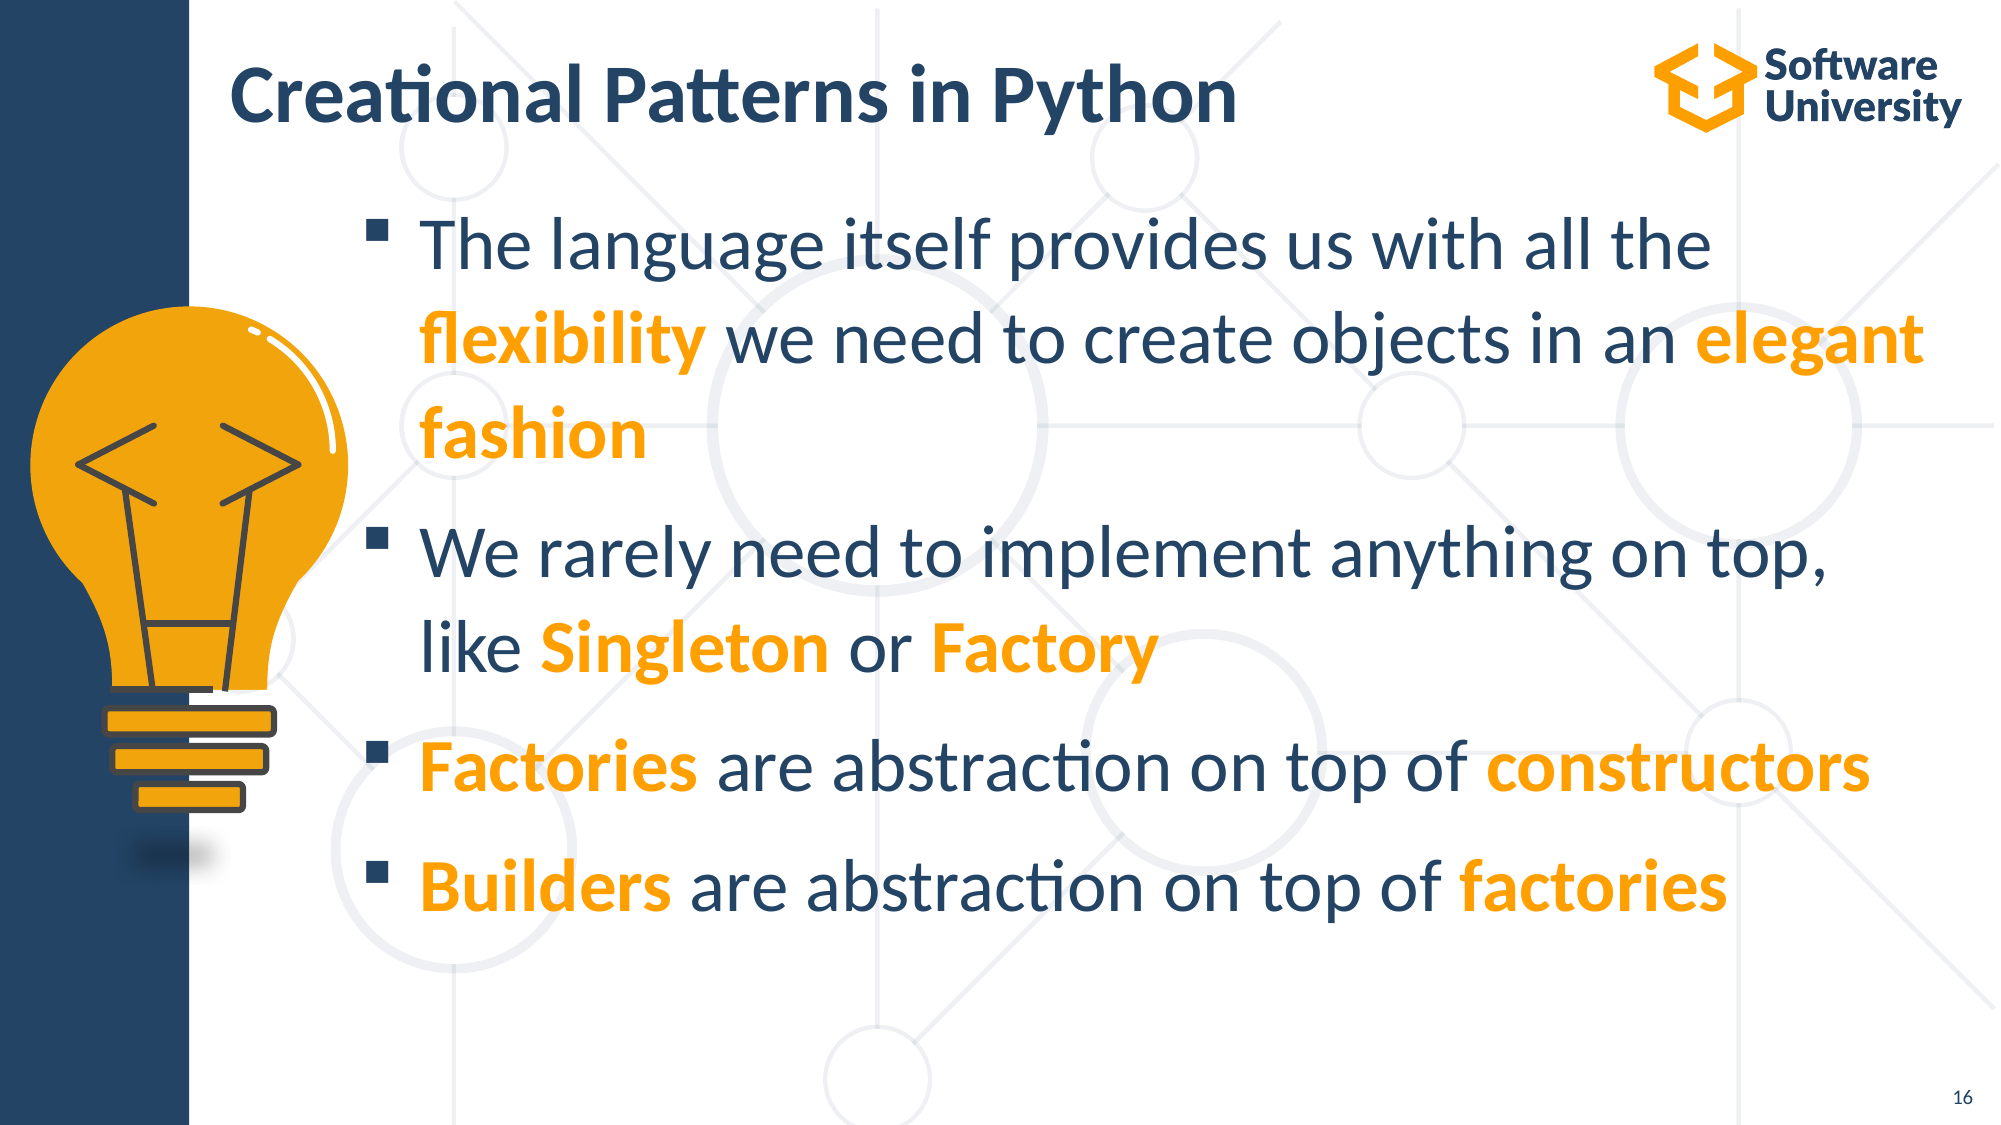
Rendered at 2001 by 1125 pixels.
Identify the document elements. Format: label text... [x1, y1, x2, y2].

list The language itself provides us with all the flexibility we need to create objects in an elegant fashion We rarely need to implement anything on top, like Singleton or Factory Factories are abstraction on top of constructors Builders are abstraction on top of factories [342, 183, 1968, 1094]
slide_number 16 [1927, 1067, 1989, 1117]
picture [1641, 31, 1973, 145]
title Creational Patterns in Python [212, 16, 1628, 162]
